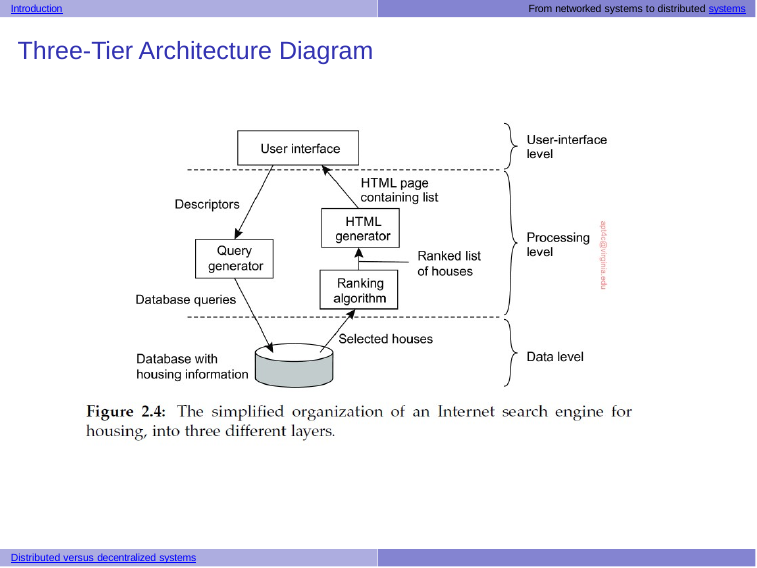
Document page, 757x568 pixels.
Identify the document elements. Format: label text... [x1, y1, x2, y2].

title Three-Tier Architecture Diagram [15, 32, 418, 129]
text_box Introduction From networked systems to distributed systems [8, 0, 747, 15]
picture [48, 109, 672, 459]
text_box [0, 548, 756, 567]
